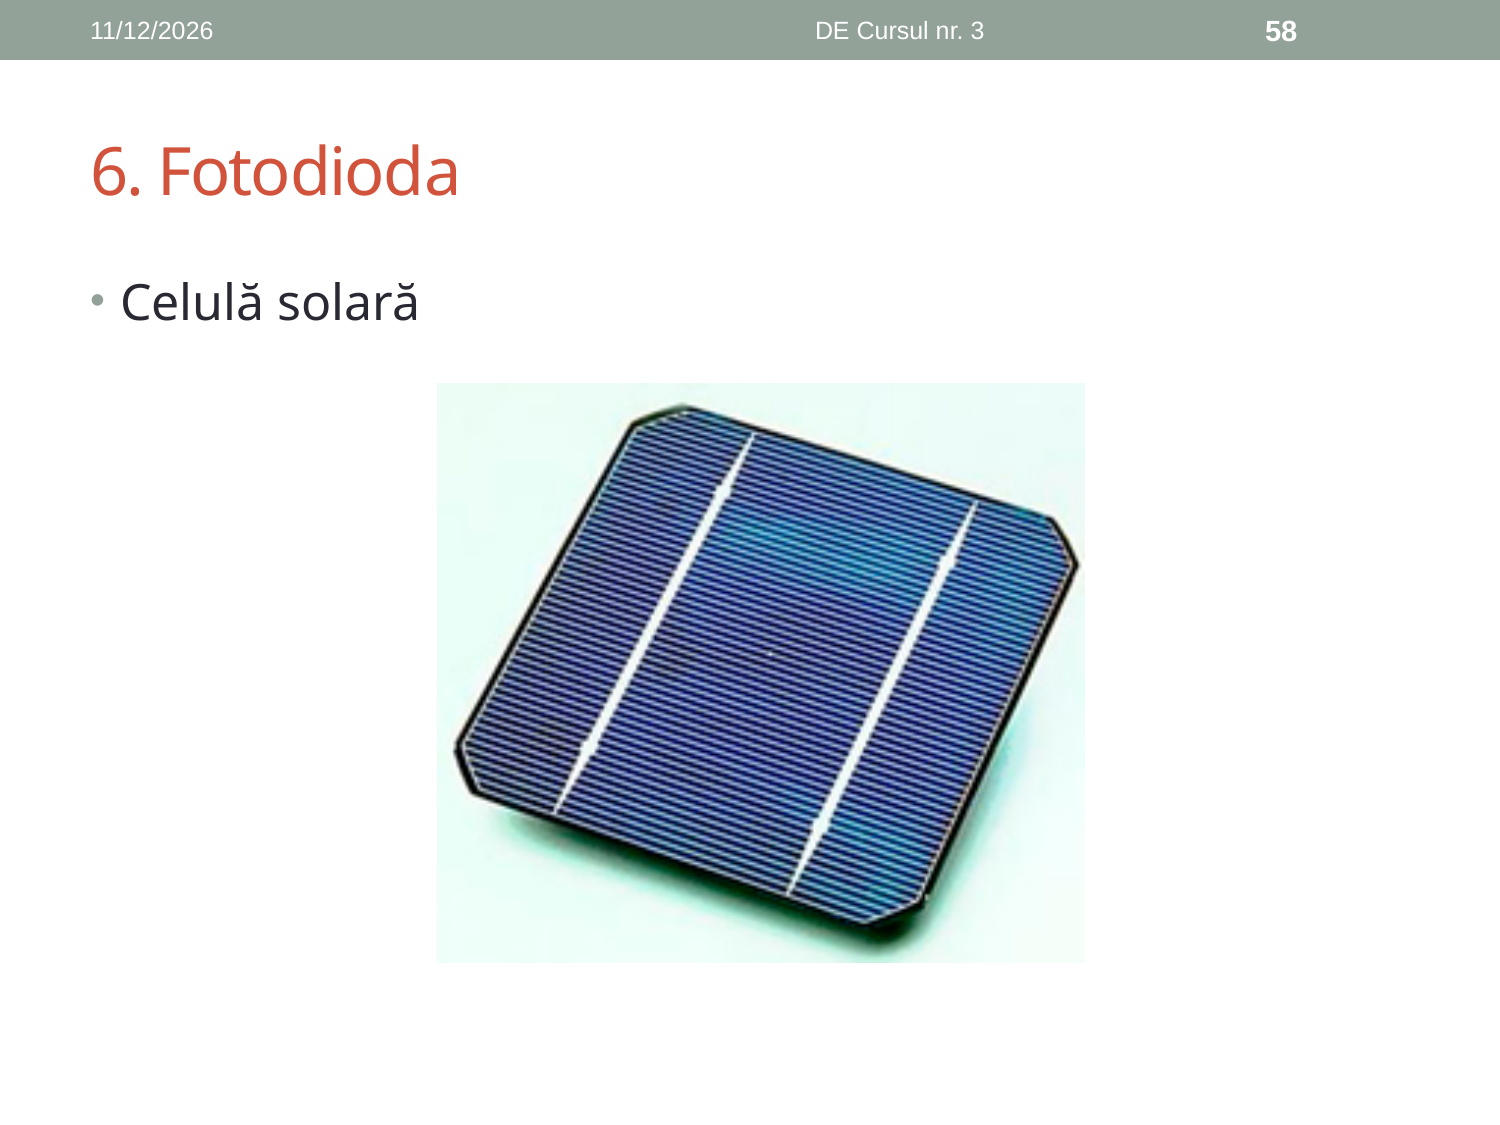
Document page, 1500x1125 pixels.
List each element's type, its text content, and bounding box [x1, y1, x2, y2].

slide_number 58 [1250, 3, 1425, 57]
list Celulă solară [75, 262, 1425, 1063]
title 6. Fotodioda [75, 87, 1425, 250]
picture [437, 383, 1085, 963]
footer DE Cursul nr. 3 [562, 3, 1238, 57]
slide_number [75, 3, 550, 57]
